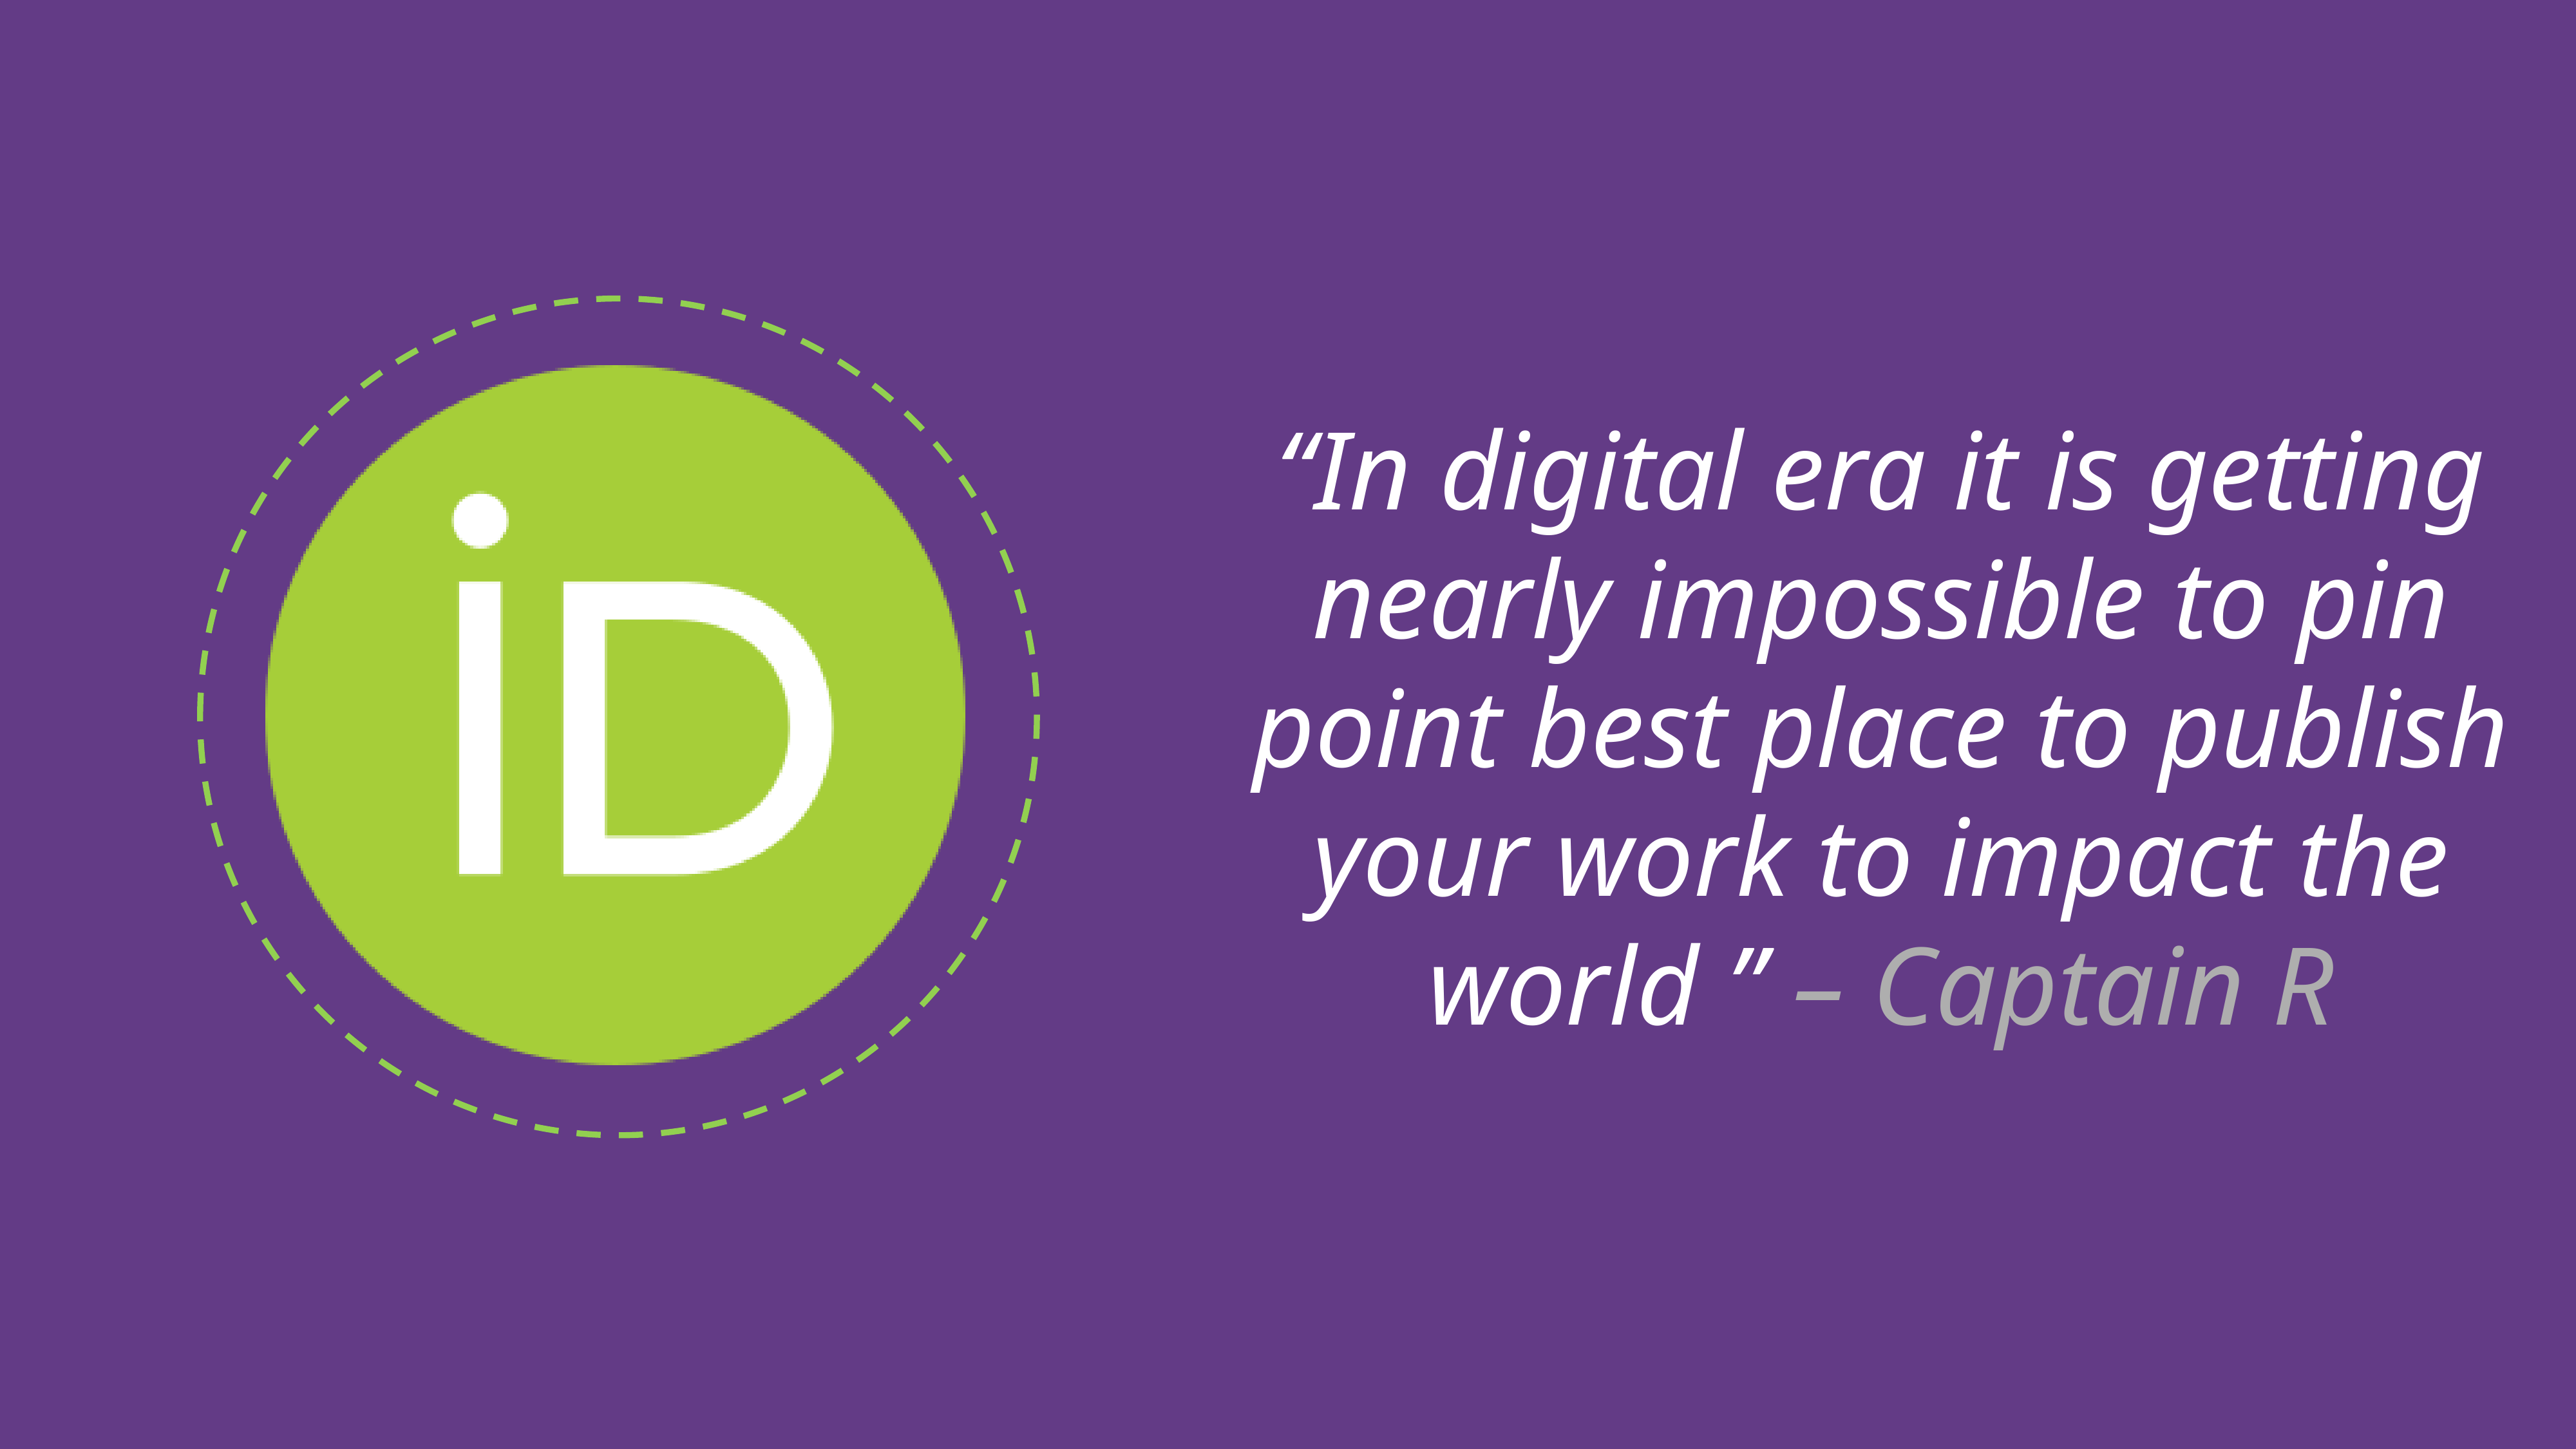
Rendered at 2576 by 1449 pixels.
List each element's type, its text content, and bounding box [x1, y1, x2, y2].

text_box [200, 551, 234, 883]
text_box [978, 502, 1037, 932]
text_box [407, 1078, 830, 1135]
text_box “In digital era it is getting nearly impossible to pin point best place to publish your work to impact the world ” – Captain R [1249, 0, 2513, 1449]
text_box [448, 298, 790, 335]
picture [238, 336, 976, 1074]
